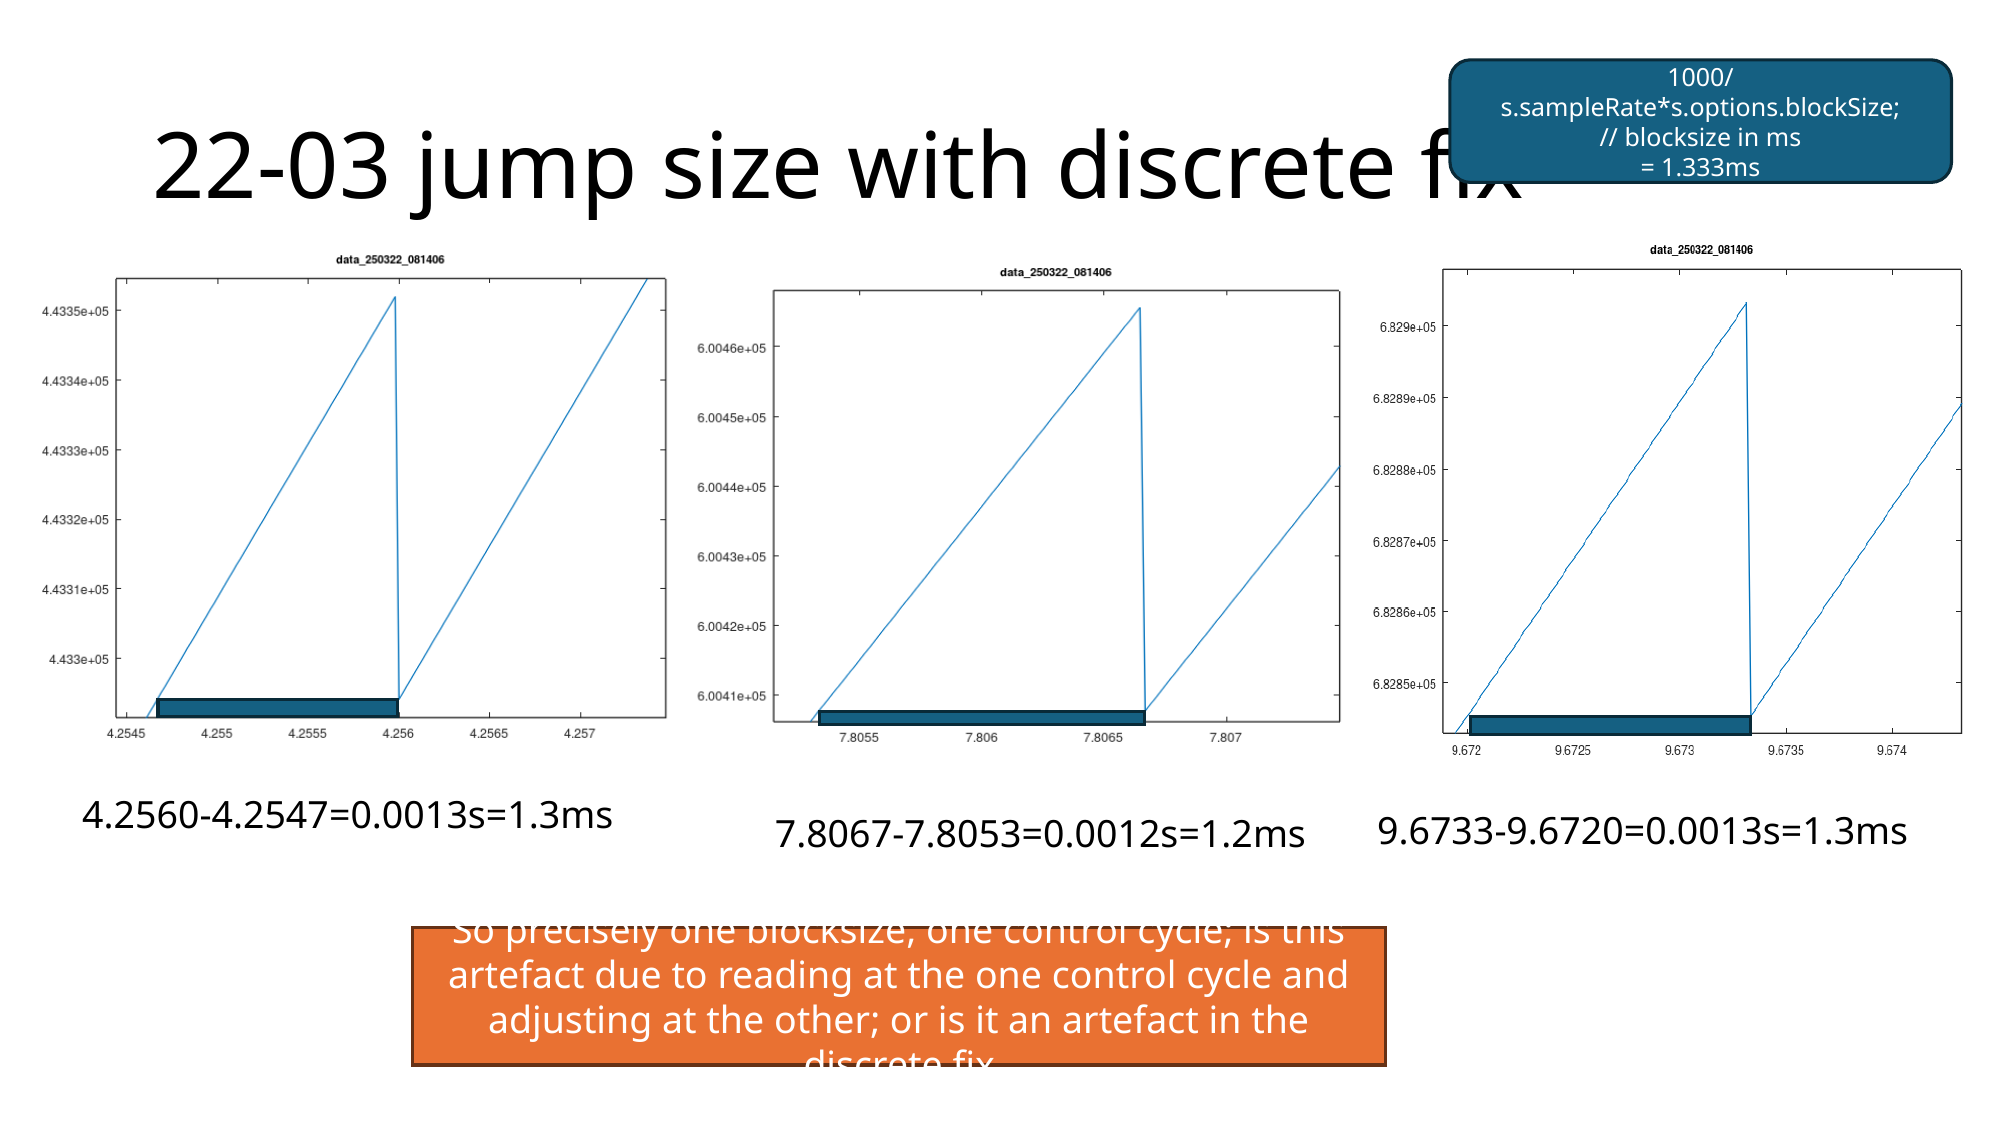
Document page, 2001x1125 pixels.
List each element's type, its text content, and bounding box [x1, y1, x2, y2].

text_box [35, 245, 714, 743]
text_box 9.6733-9.6720=0.0013s=1.3ms [1362, 799, 1924, 860]
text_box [685, 260, 1364, 759]
text_box 4.2560-4.2547=0.0013s=1.3ms [67, 783, 629, 844]
text_box 1000/s.sampleRate*s.options.blockSize; // blocksize in ms = 1.333ms [1448, 58, 1954, 184]
text_box 7.8067-7.8053=0.0012s=1.2ms [760, 802, 1322, 863]
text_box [1369, 240, 1974, 761]
text_box So precisely one blocksize, one control cycle; is this artefact due to reading at the one control cycle and adjusting at the other; or is it an artefact in the discrete fix [411, 926, 1387, 1067]
title 22-03 jump size with discrete fix [137, 59, 1863, 278]
